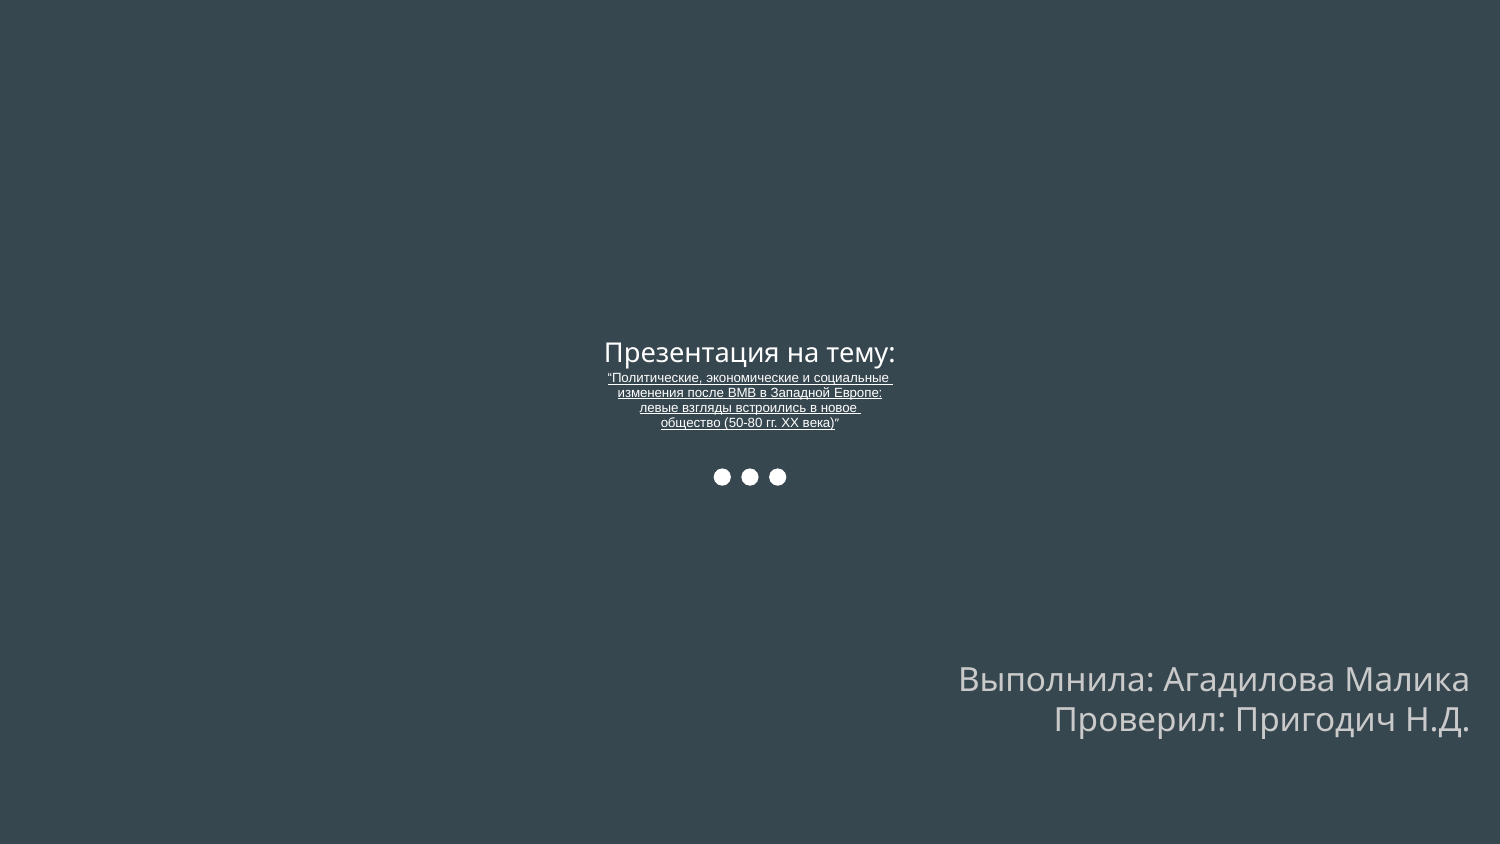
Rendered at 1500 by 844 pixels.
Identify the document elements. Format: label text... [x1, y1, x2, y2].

subtitle Выполнила: Агадилова Малика Проверил: Пригодич Н.Д. [206, 643, 1487, 774]
title Презентация на тему: “Политические, экономические и социальные изменения после ВМВ в Западной Европе: левые взгляды встроились в новое общество (50-80 гг. ХХ века)” [110, 162, 1390, 447]
